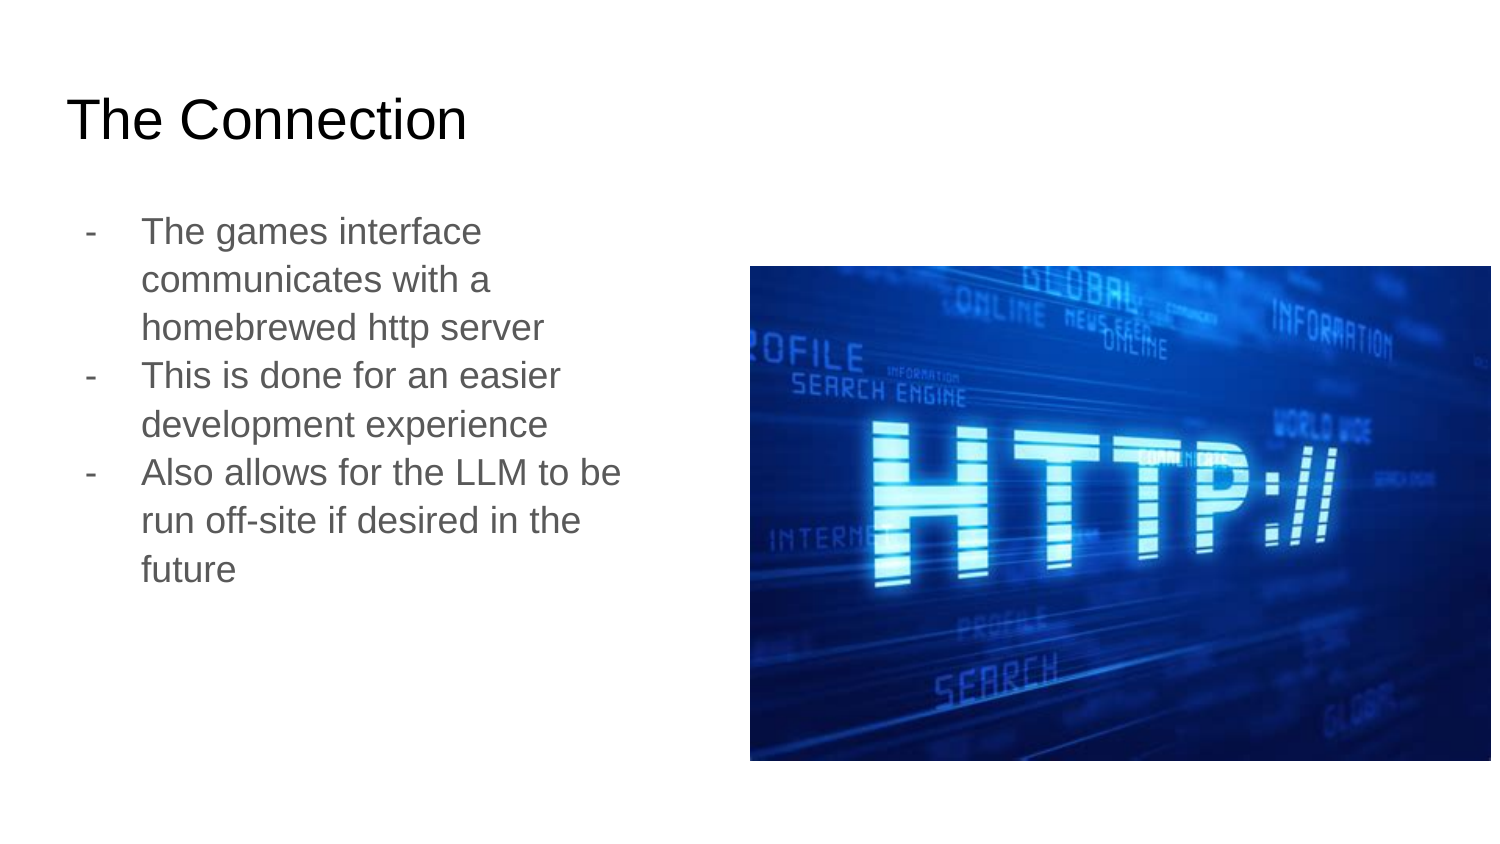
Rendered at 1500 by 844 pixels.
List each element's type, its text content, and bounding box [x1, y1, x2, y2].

title The Connection [51, 72, 1449, 167]
list The games interface communicates with a homebrewed http server This is done for an easier development experience Also allows for the LLM to be run off-site if desired in the future [51, 189, 699, 750]
picture [749, 266, 1491, 761]
